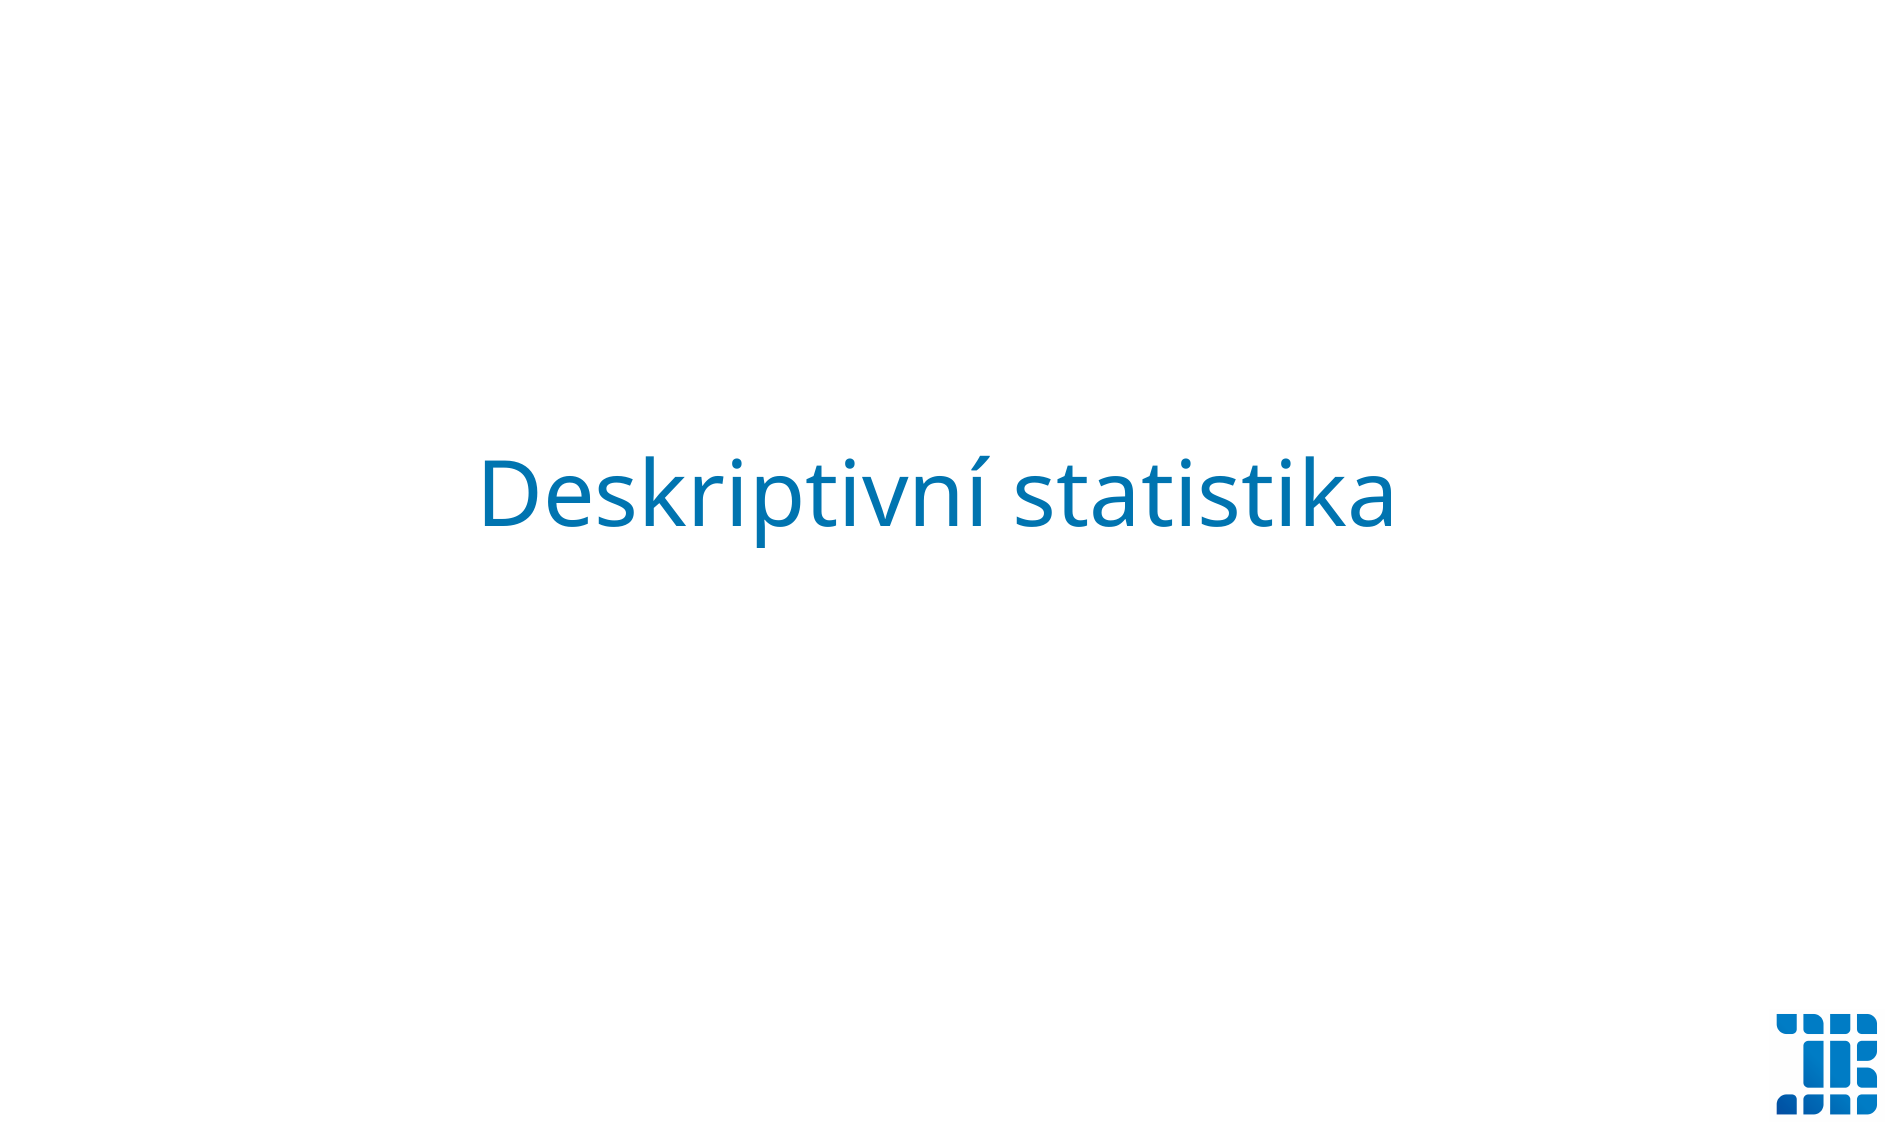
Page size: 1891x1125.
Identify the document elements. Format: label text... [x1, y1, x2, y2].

picture [1769, 1009, 1885, 1122]
text_box Deskriptivní statistika [438, 429, 1438, 565]
